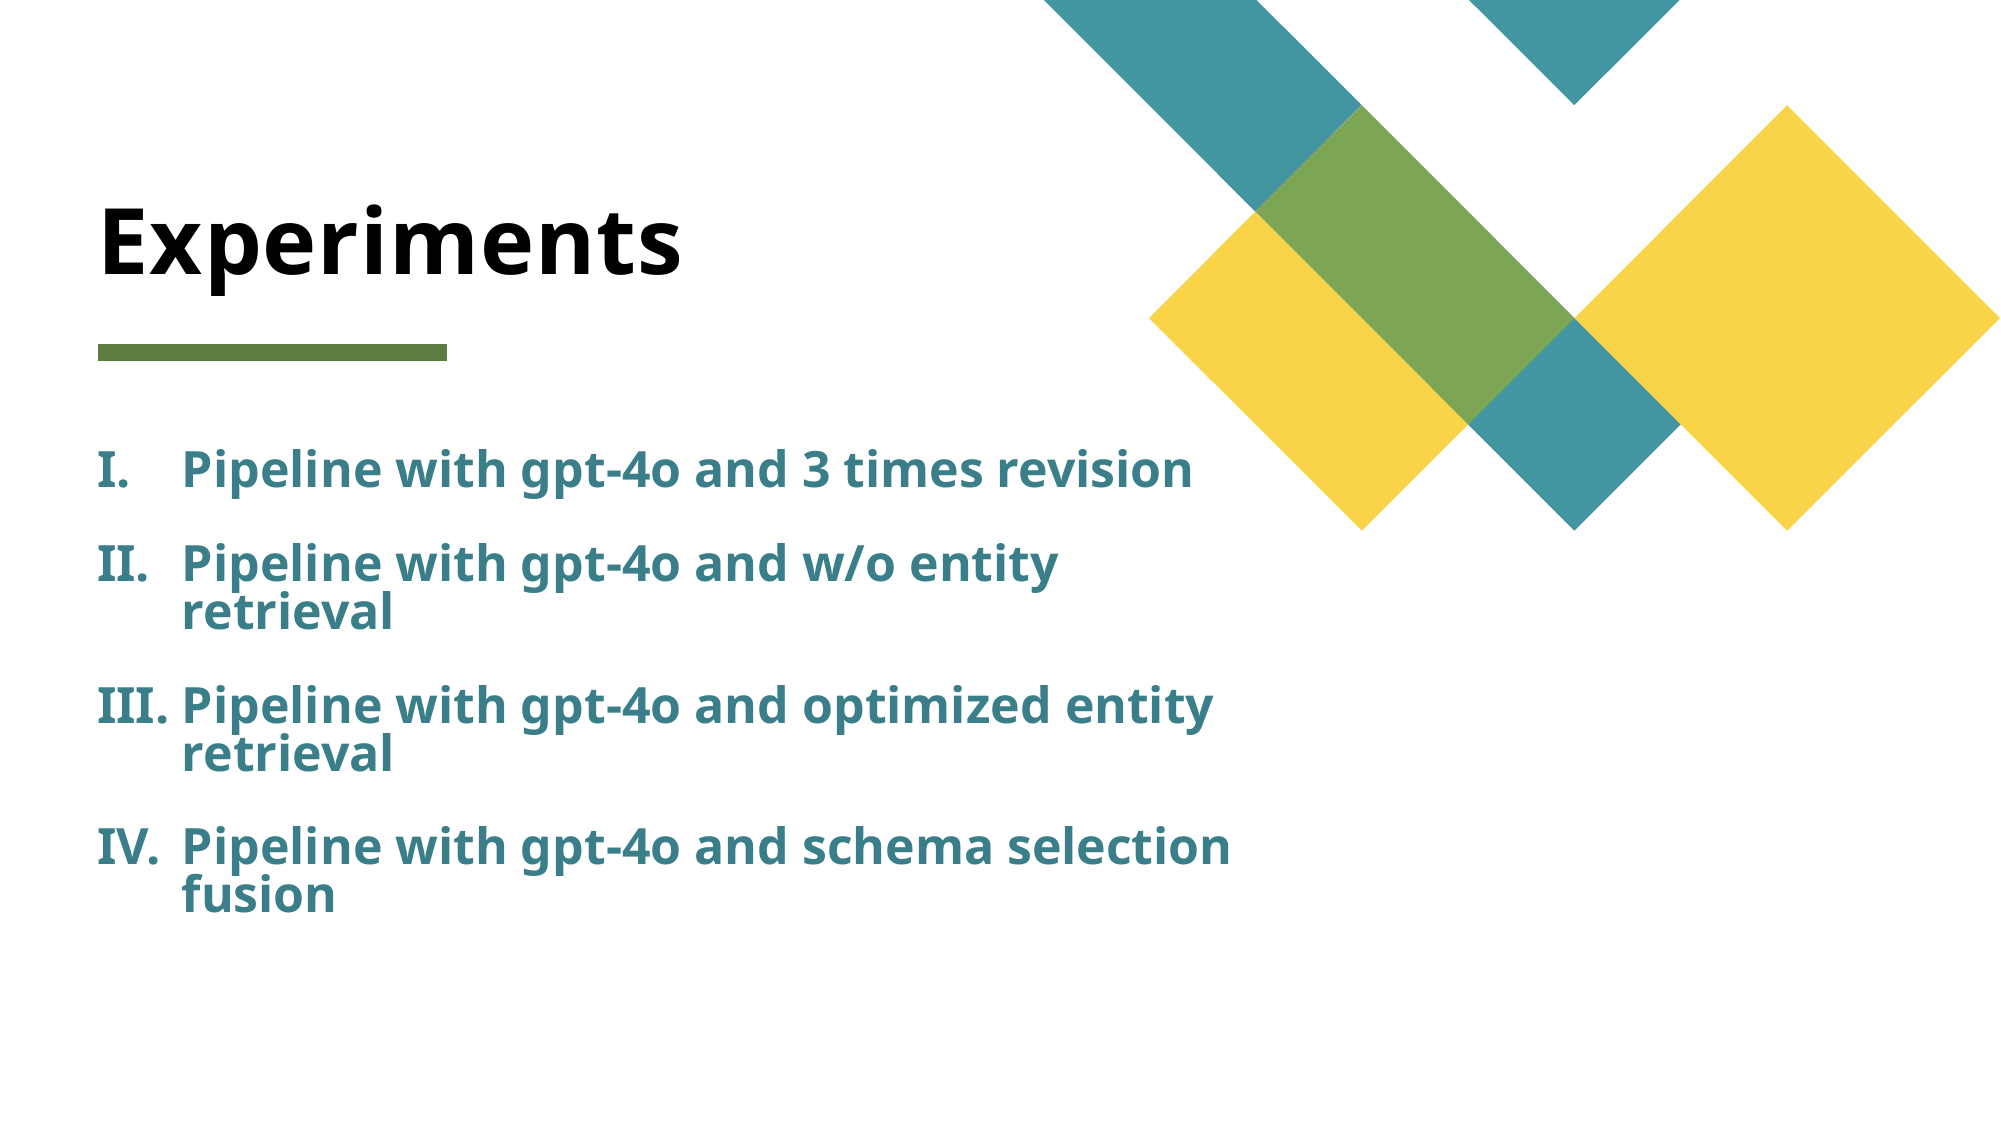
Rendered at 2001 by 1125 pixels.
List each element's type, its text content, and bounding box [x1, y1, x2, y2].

title Experiments [97, 31, 1211, 293]
list Pipeline with gpt-4o and 3 times revision Pipeline with gpt-4o and w/o entity retrieval Pipeline with gpt-4o and optimized entity retrieval Pipeline with gpt-4o and schema selection fusion [97, 374, 1241, 983]
